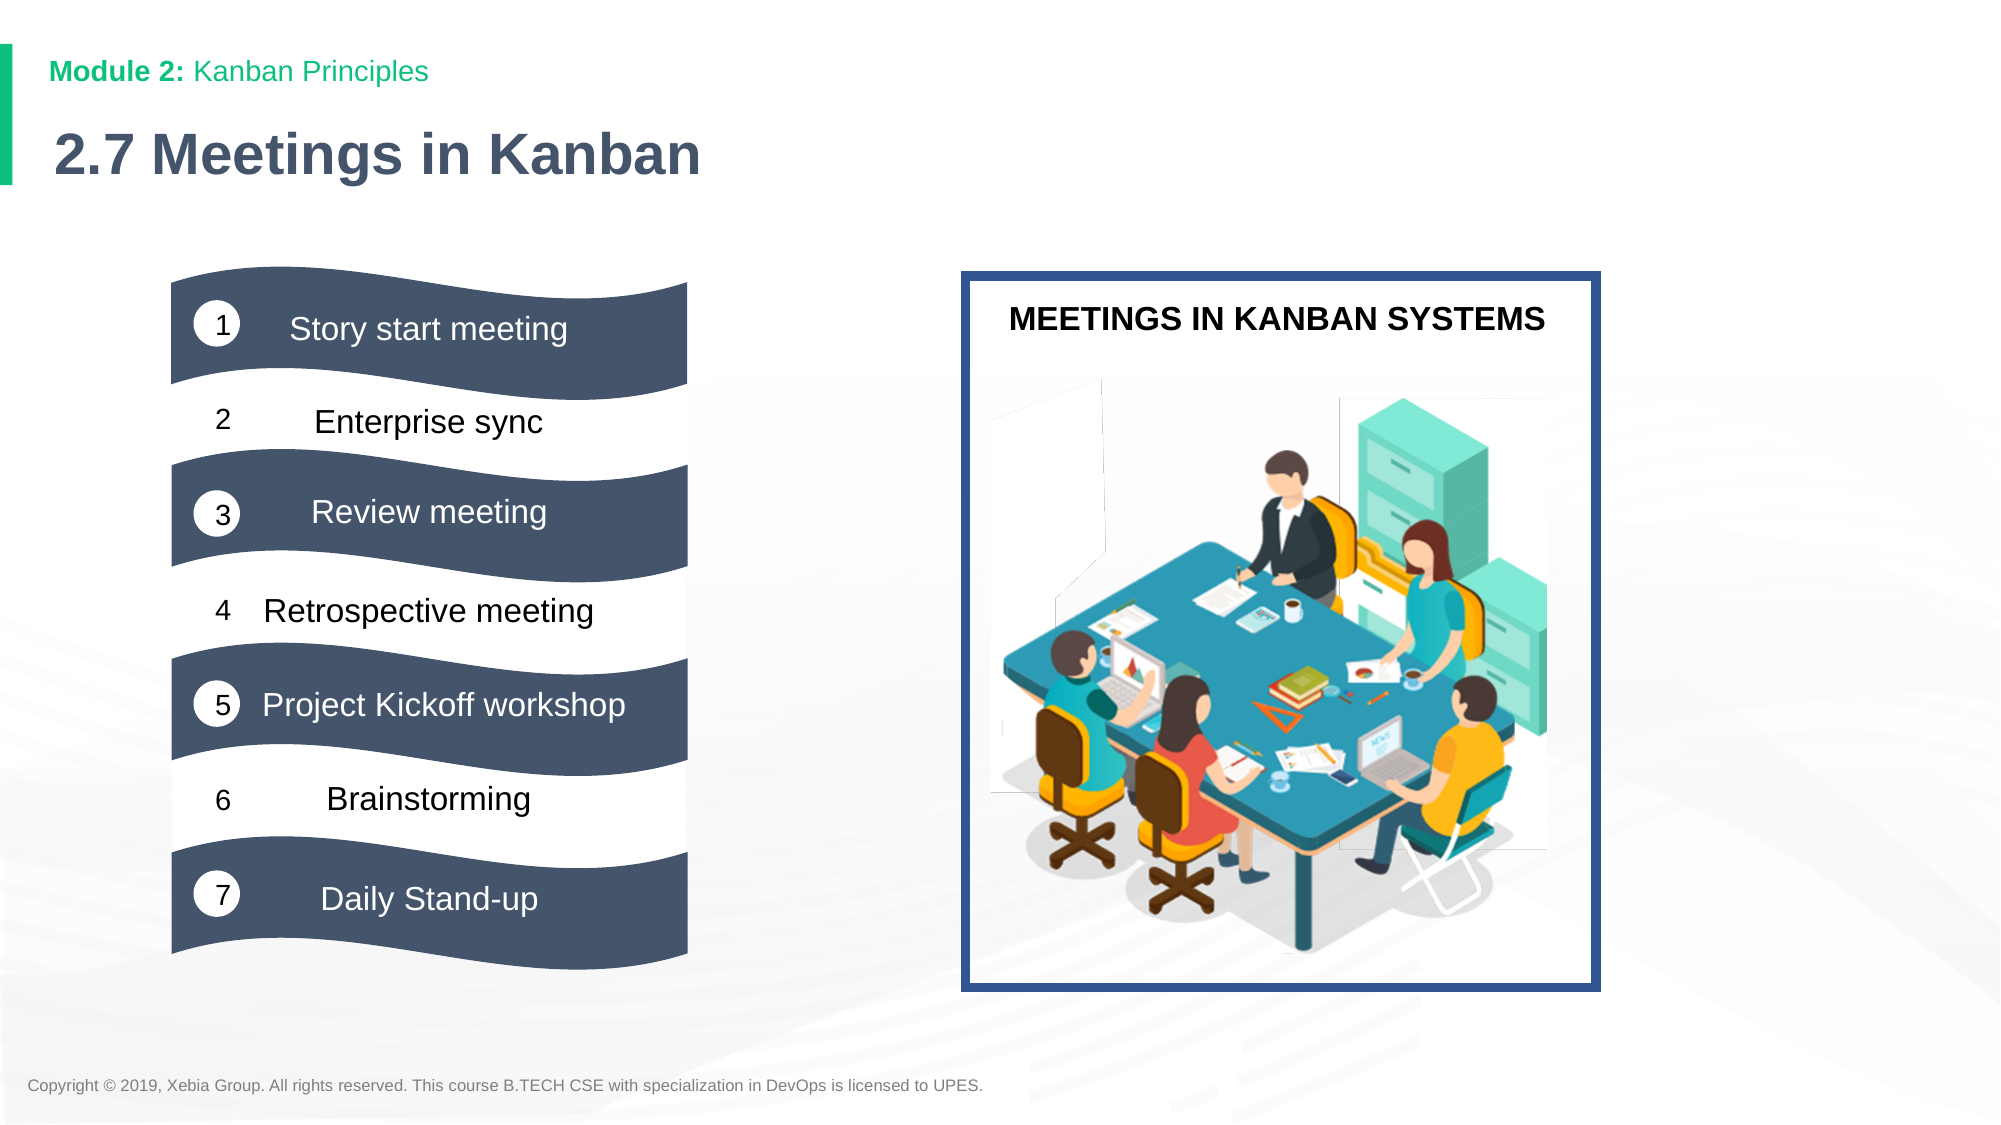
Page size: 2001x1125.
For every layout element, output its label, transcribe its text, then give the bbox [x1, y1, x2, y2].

picture [0, 0, 2000, 1125]
text_box Review meeting [171, 449, 688, 583]
text_box Story start meeting [171, 266, 688, 400]
text_box 3 [192, 489, 241, 538]
text_box 7 [192, 869, 241, 918]
text_box Daily Stand-up [171, 836, 688, 970]
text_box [965, 276, 1597, 988]
text_box Brainstorming [171, 745, 688, 868]
text_box Retrospective meeting [171, 551, 688, 674]
text_box Project Kickoff workshop [171, 642, 688, 776]
text_box 6 [192, 774, 241, 823]
text_box 4 [192, 584, 241, 633]
text_box 2 [192, 394, 241, 443]
text_box 1 [192, 299, 241, 348]
text_box 5 [192, 679, 241, 728]
text_box Enterprise sync [171, 369, 688, 480]
title 2.7 Meetings in Kanban [34, 103, 1897, 185]
